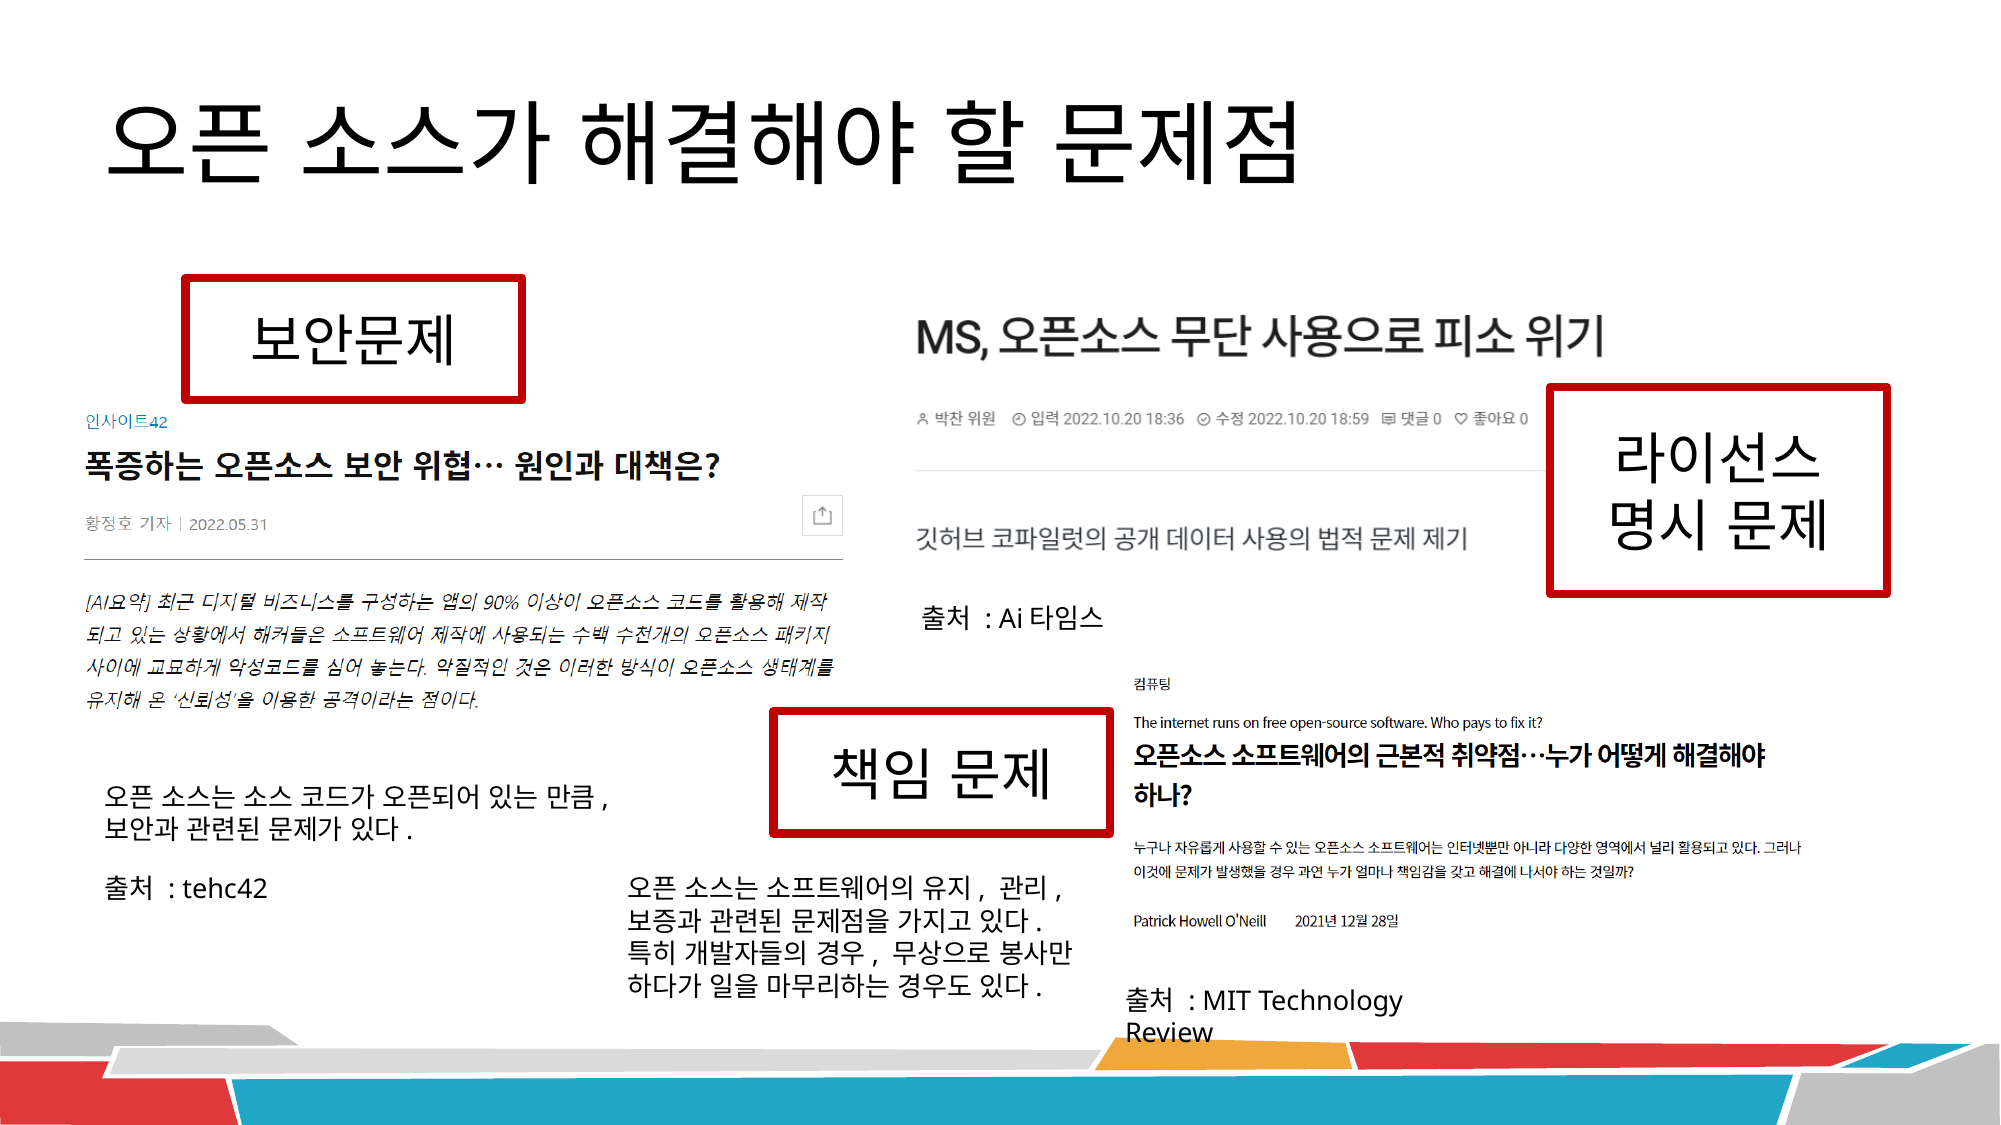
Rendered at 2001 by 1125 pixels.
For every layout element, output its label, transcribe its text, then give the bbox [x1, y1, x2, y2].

picture [888, 289, 1620, 581]
picture [75, 399, 853, 726]
text_box 오픈 소스는 소프트웨어의 유지, 관리, 보증과 관련된 문제점을 가지고 있다. 특히 개발자들의 경우, 무상으로 봉사만 하다가 일을 마무리하는 경우도 있다. [612, 864, 1143, 1010]
text_box 오픈 소스가 해결해야 할 문제점 [89, 78, 1476, 212]
text_box 출처 : tehc42 [89, 864, 288, 912]
text_box 출처 : MIT Technology Review [1110, 975, 1501, 1056]
text_box 보안문제 [184, 276, 523, 399]
text_box 출처 : Ai타임스 [906, 593, 1131, 641]
picture [1109, 667, 1841, 951]
text_box 오픈 소스는 소스 코드가 오픈되어 있는 만큼, 보안과 관련된 문제가 있다. [89, 772, 646, 853]
text_box 책임 문제 [772, 710, 1109, 835]
text_box 라이선스 명시 문제 [1549, 386, 1888, 595]
